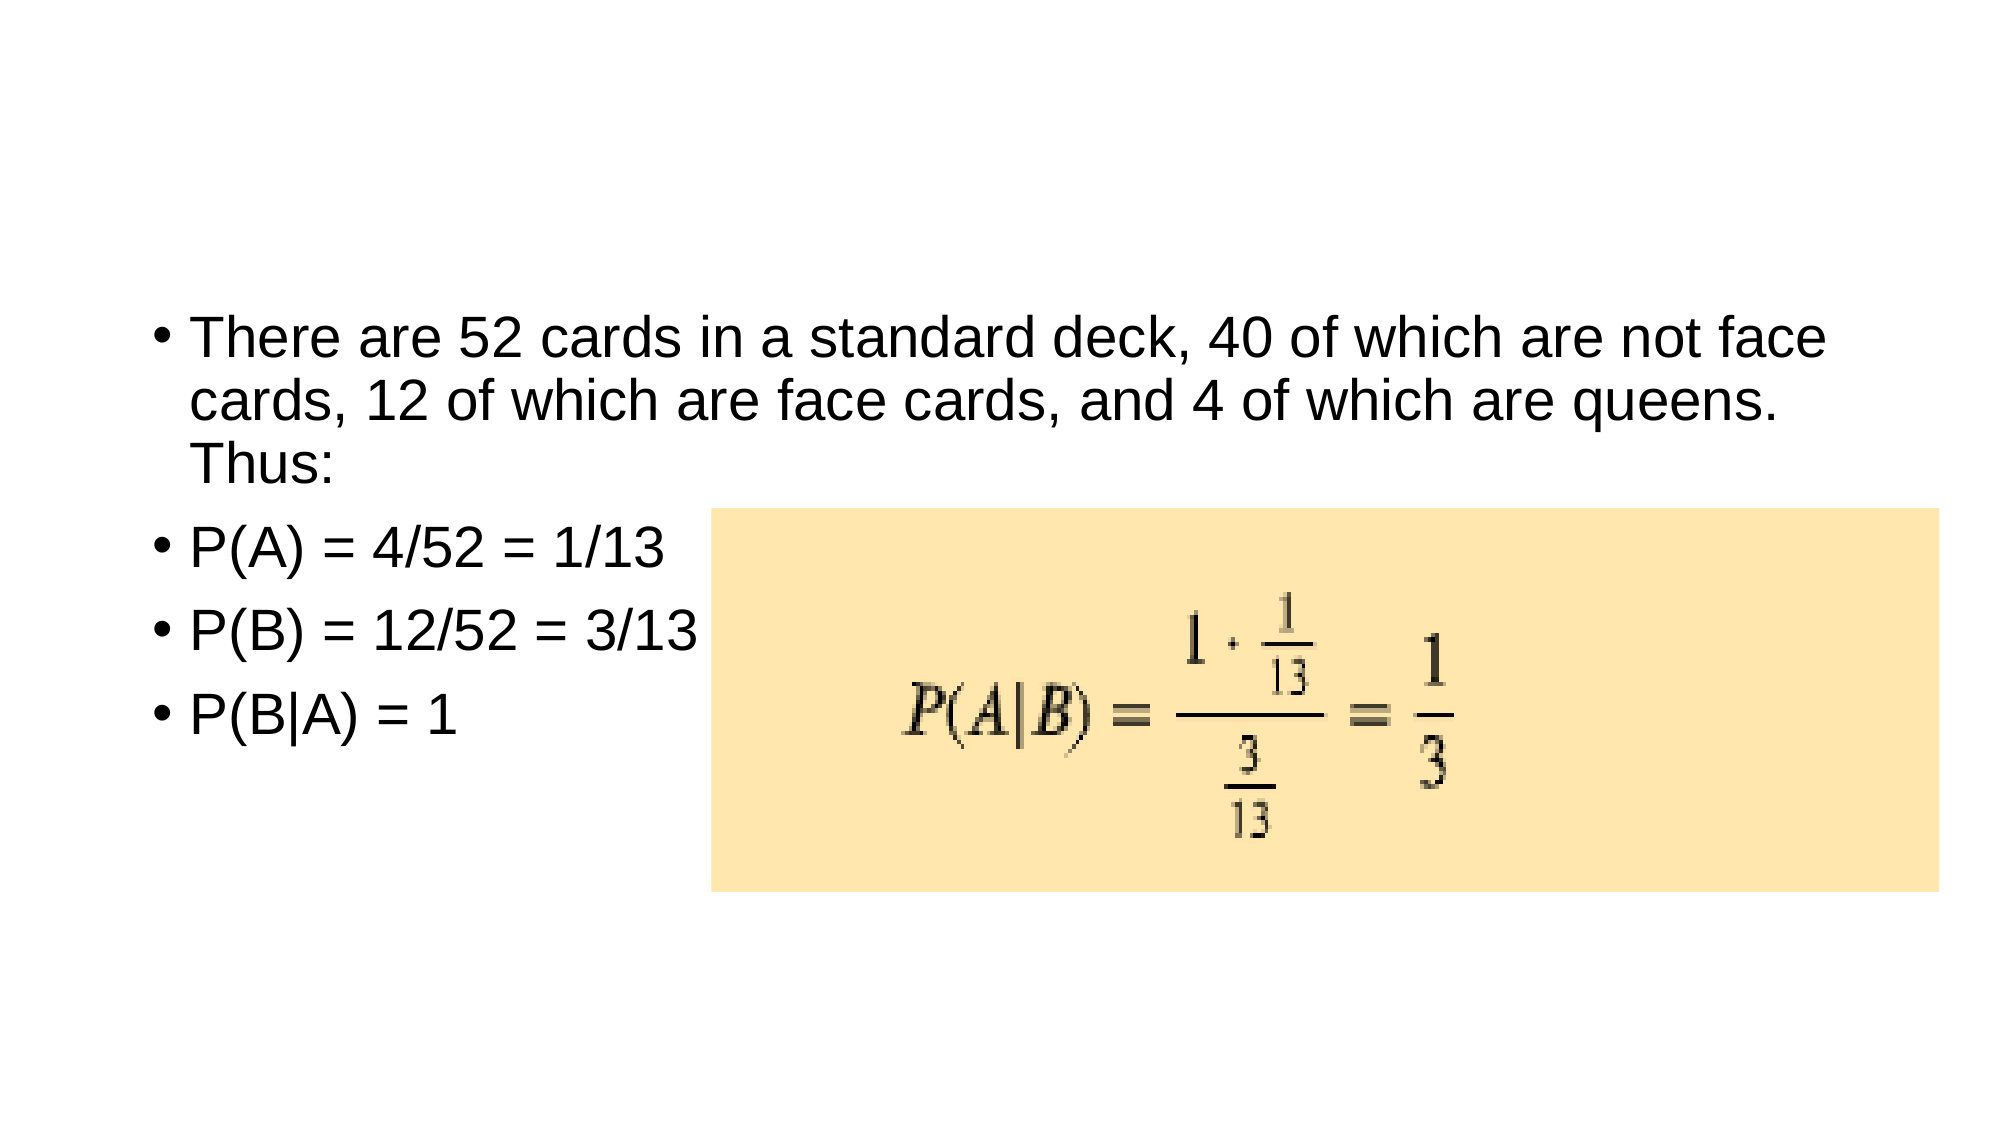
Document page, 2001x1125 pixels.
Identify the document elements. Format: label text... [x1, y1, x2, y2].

picture [711, 508, 1940, 892]
list There are 52 cards in a standard deck, 40 of which are not face cards, 12 of which are face cards, and 4 of which are queens. Thus: P(A) = 4/52 = 1/13 P(B) = 12/52 = 3/13 P(B|A) = 1 [137, 299, 1863, 1014]
